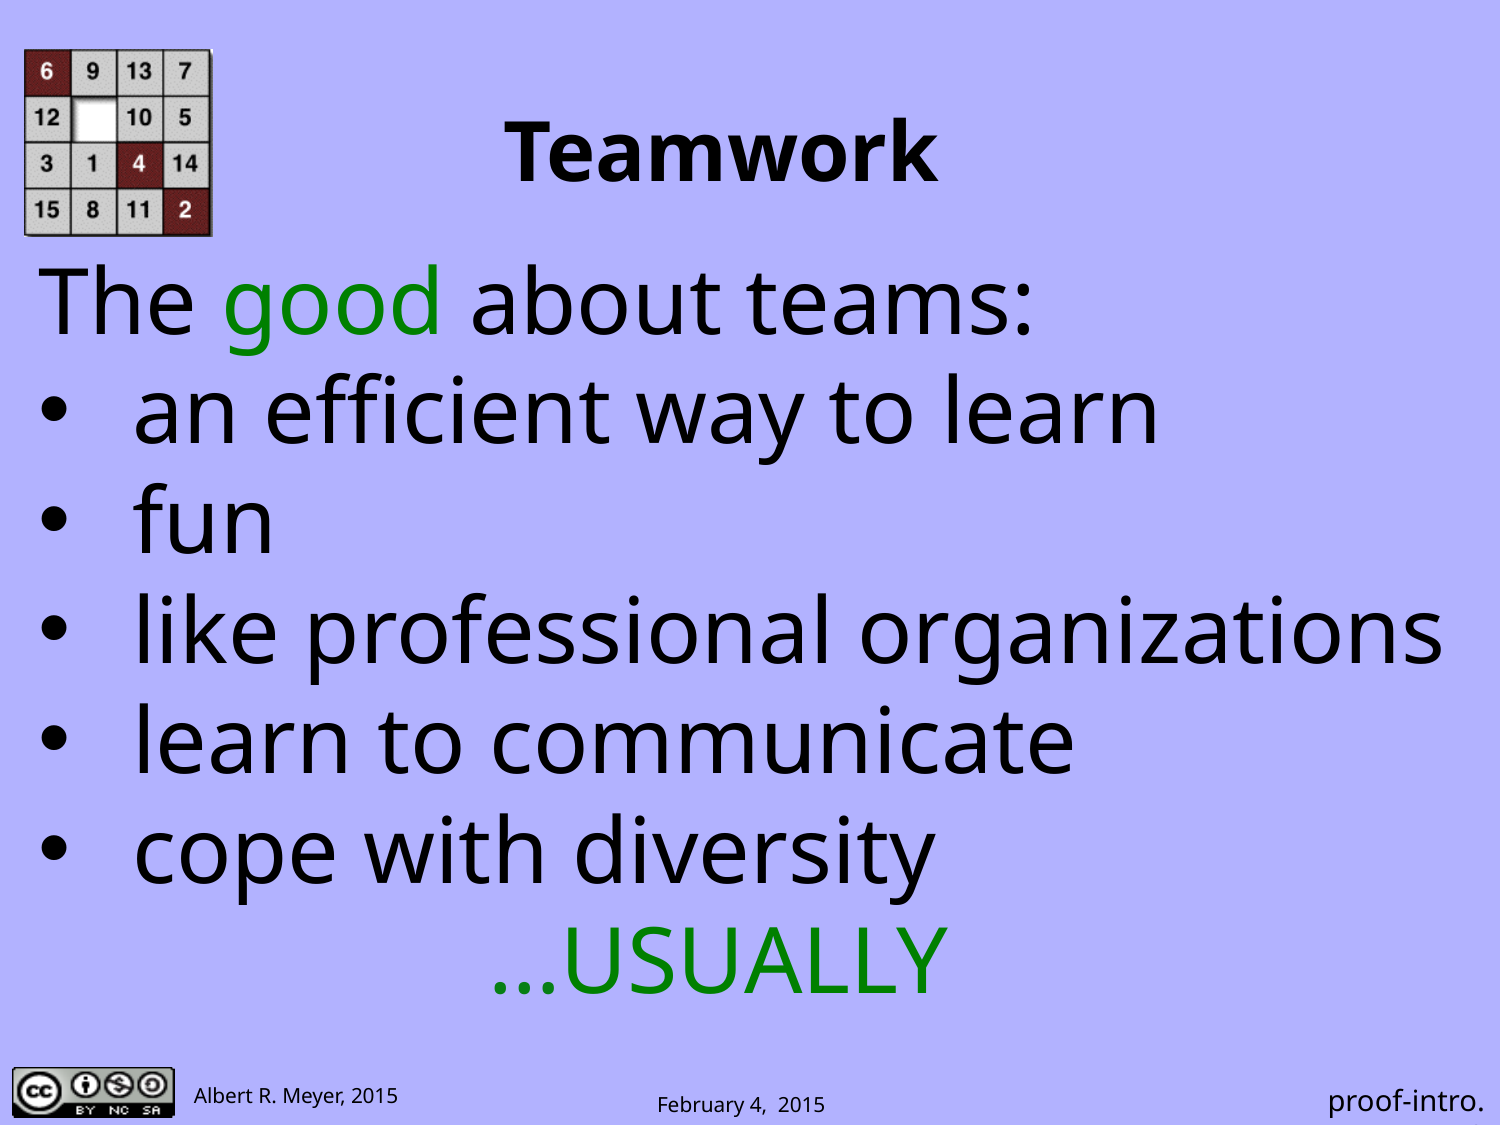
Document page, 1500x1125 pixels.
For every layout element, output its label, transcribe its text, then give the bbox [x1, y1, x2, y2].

text_box The good about teams: an efficient way to learn fun like professional organizations learn to communicate cope with diversity …USUALLY [23, 235, 1485, 1020]
slide_number proof-intro.12 [1280, 1074, 1500, 1125]
picture [24, 49, 213, 235]
title Teamwork [237, 49, 1207, 247]
picture [12, 1067, 175, 1118]
